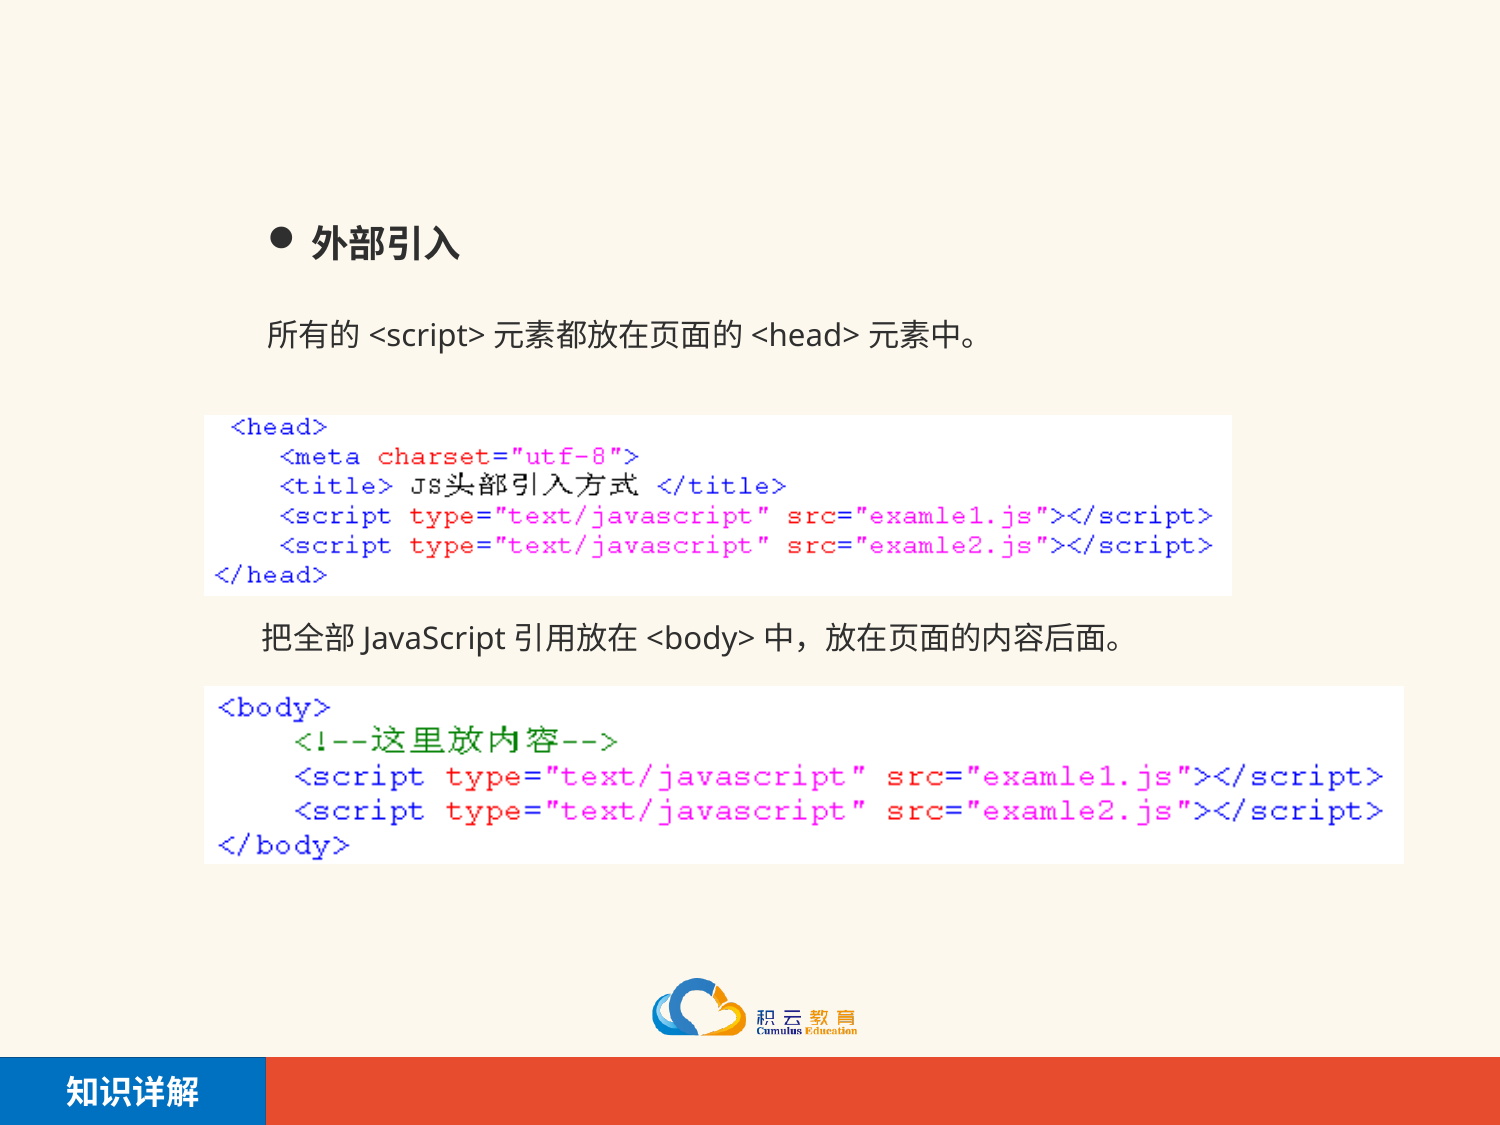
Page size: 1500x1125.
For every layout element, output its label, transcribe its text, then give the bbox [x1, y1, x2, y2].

text_box 把全部JavaScript引用放在<body>中，放在页面的内容后面。 [247, 610, 1232, 663]
picture [643, 971, 869, 1044]
text_box 外部引入 [252, 213, 1253, 273]
picture [204, 415, 1232, 596]
text_box 所有的<script>元素都放在页面的<head>元素中。 [252, 307, 1237, 360]
picture [204, 686, 1404, 864]
